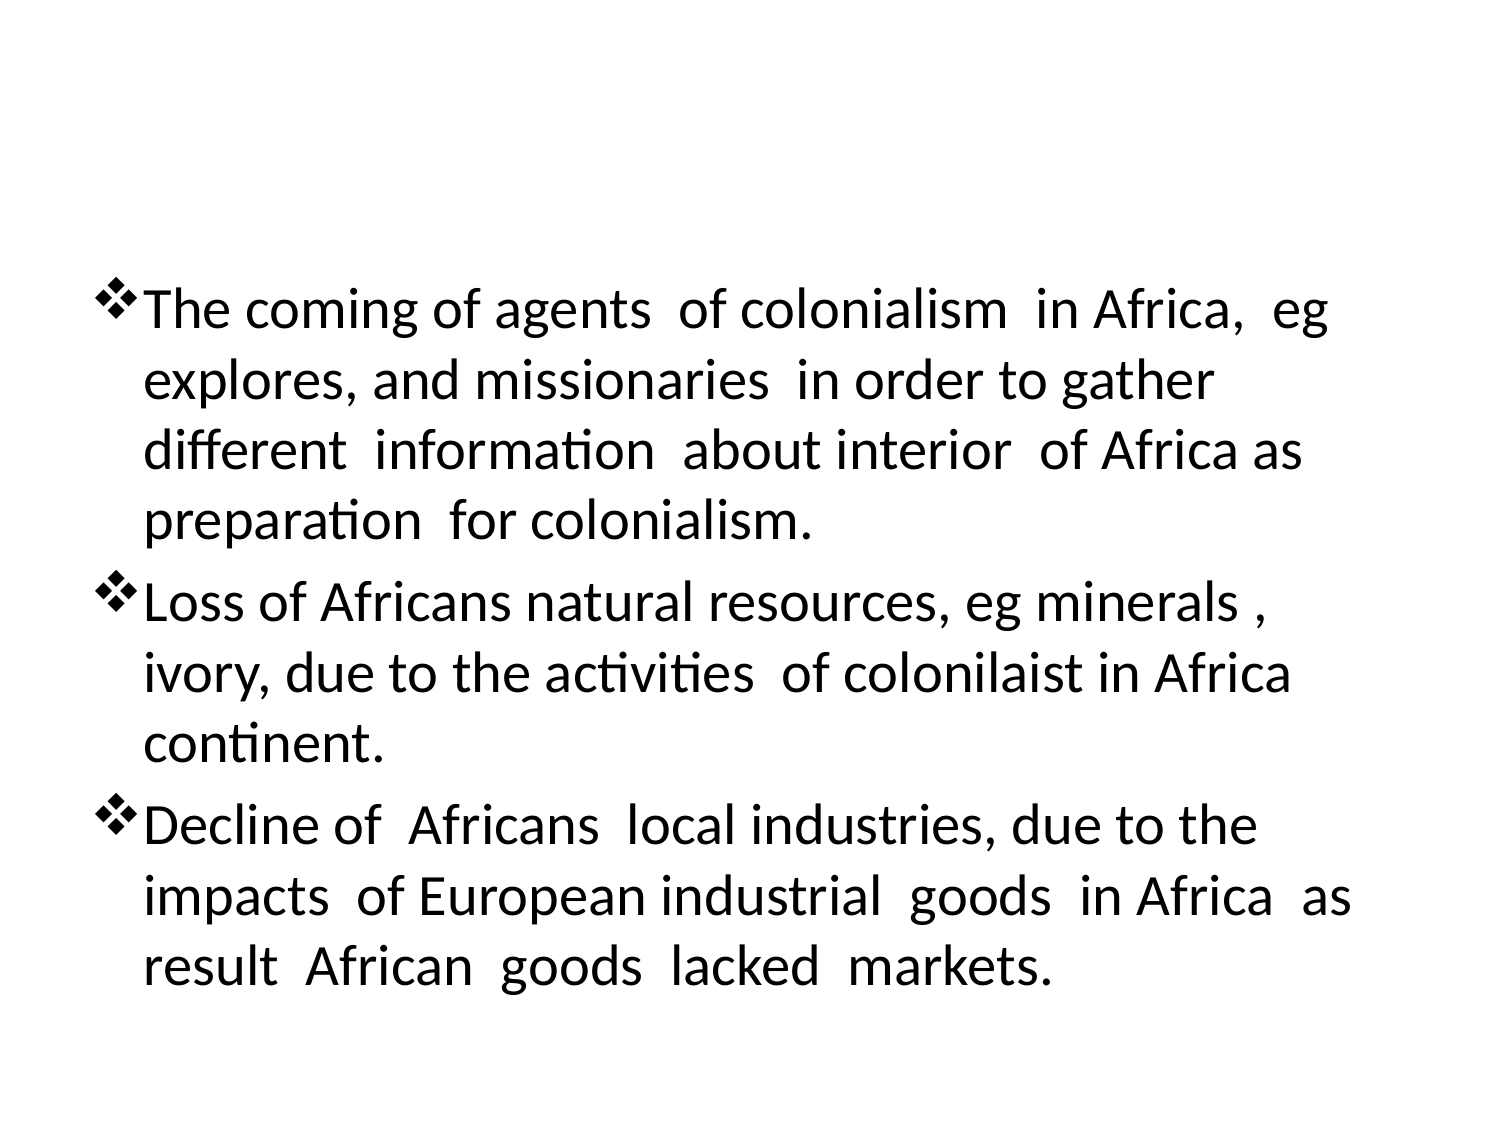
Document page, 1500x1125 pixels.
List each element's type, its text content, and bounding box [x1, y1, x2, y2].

list The coming of agents of colonialism in Africa, eg explores, and missionaries in order to gather different information about interior of Africa as preparation for colonialism. Loss of Africans natural resources, eg minerals , ivory, due to the activities of colonilaist in Africa continent. Decline of Africans local industries, due to the impacts of European industrial goods in Africa as result African goods lacked markets. [75, 262, 1425, 1005]
